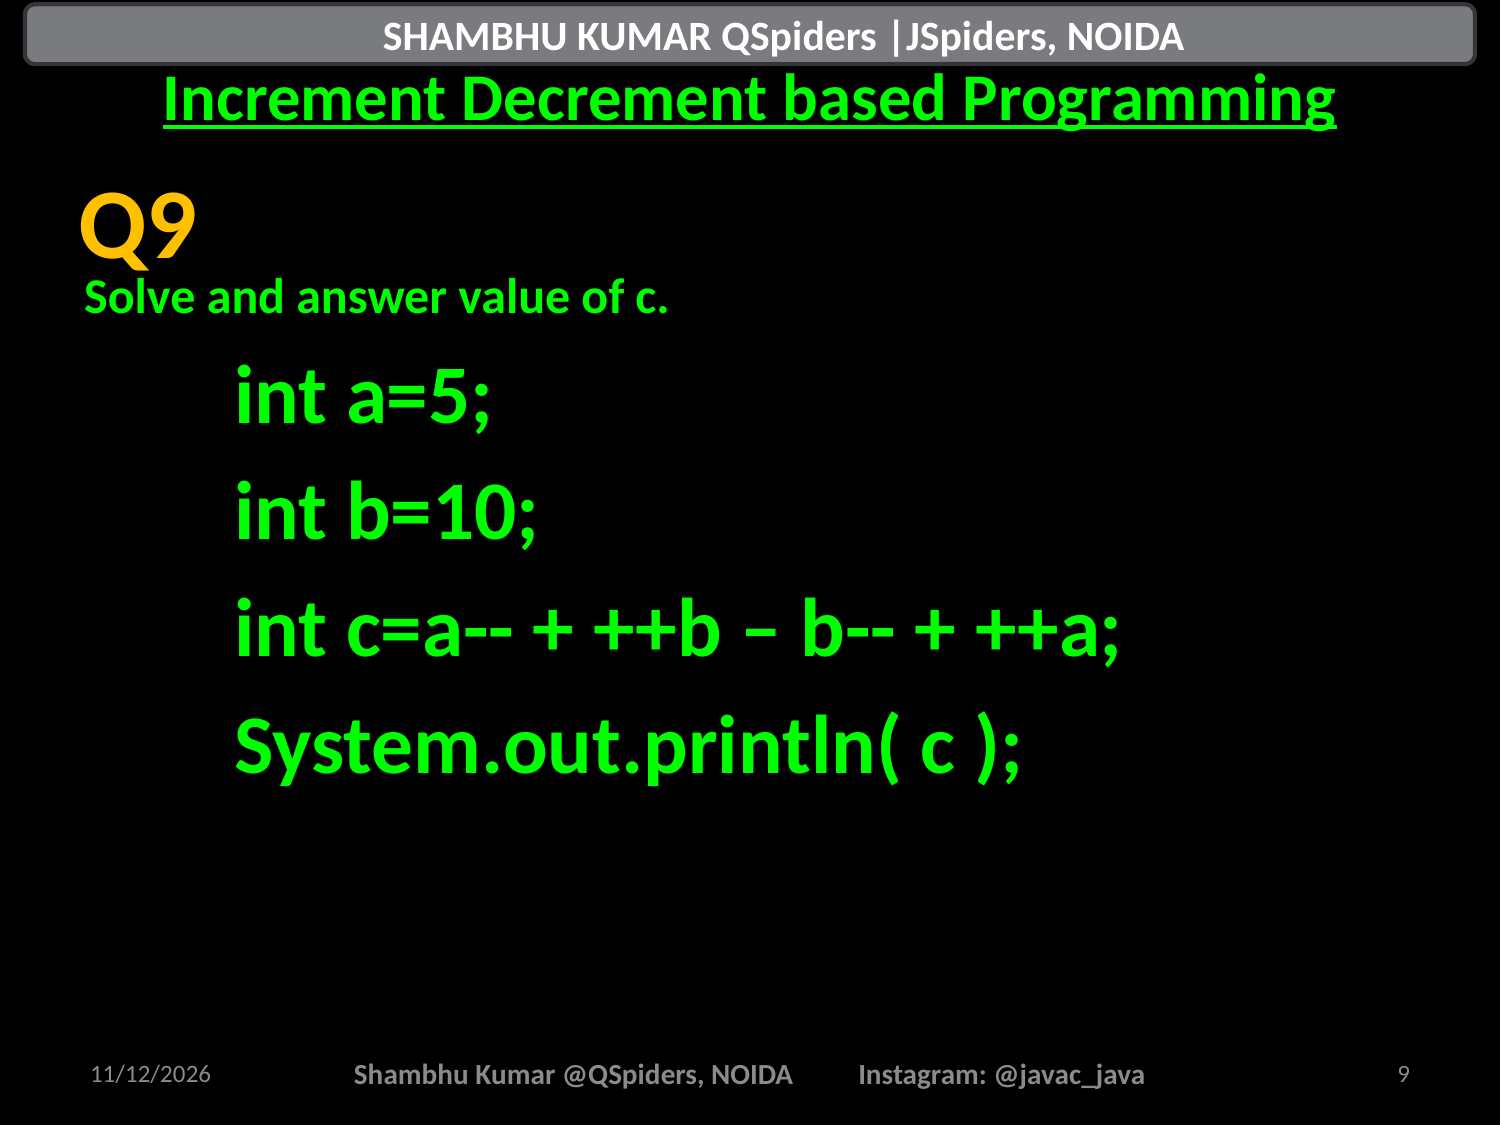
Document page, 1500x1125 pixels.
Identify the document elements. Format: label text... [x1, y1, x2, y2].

text_box SHAMBHU KUMAR QSpiders |JSpiders, NOIDA [22, 2, 1478, 67]
title Increment Decrement based Programming [75, 67, 1425, 188]
footer Shambhu Kumar @QSpiders, NOIDA Instagram: @javac_java [300, 1042, 1074, 1103]
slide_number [75, 1042, 300, 1103]
list Solve and answer value of c. int a=5; int b=10; int c=a-- + ++b – b-- + ++a; System.out.println( c ); [69, 72, 1420, 1125]
text_box Q9 [37, 149, 213, 288]
slide_number 9 [1074, 1042, 1425, 1103]
